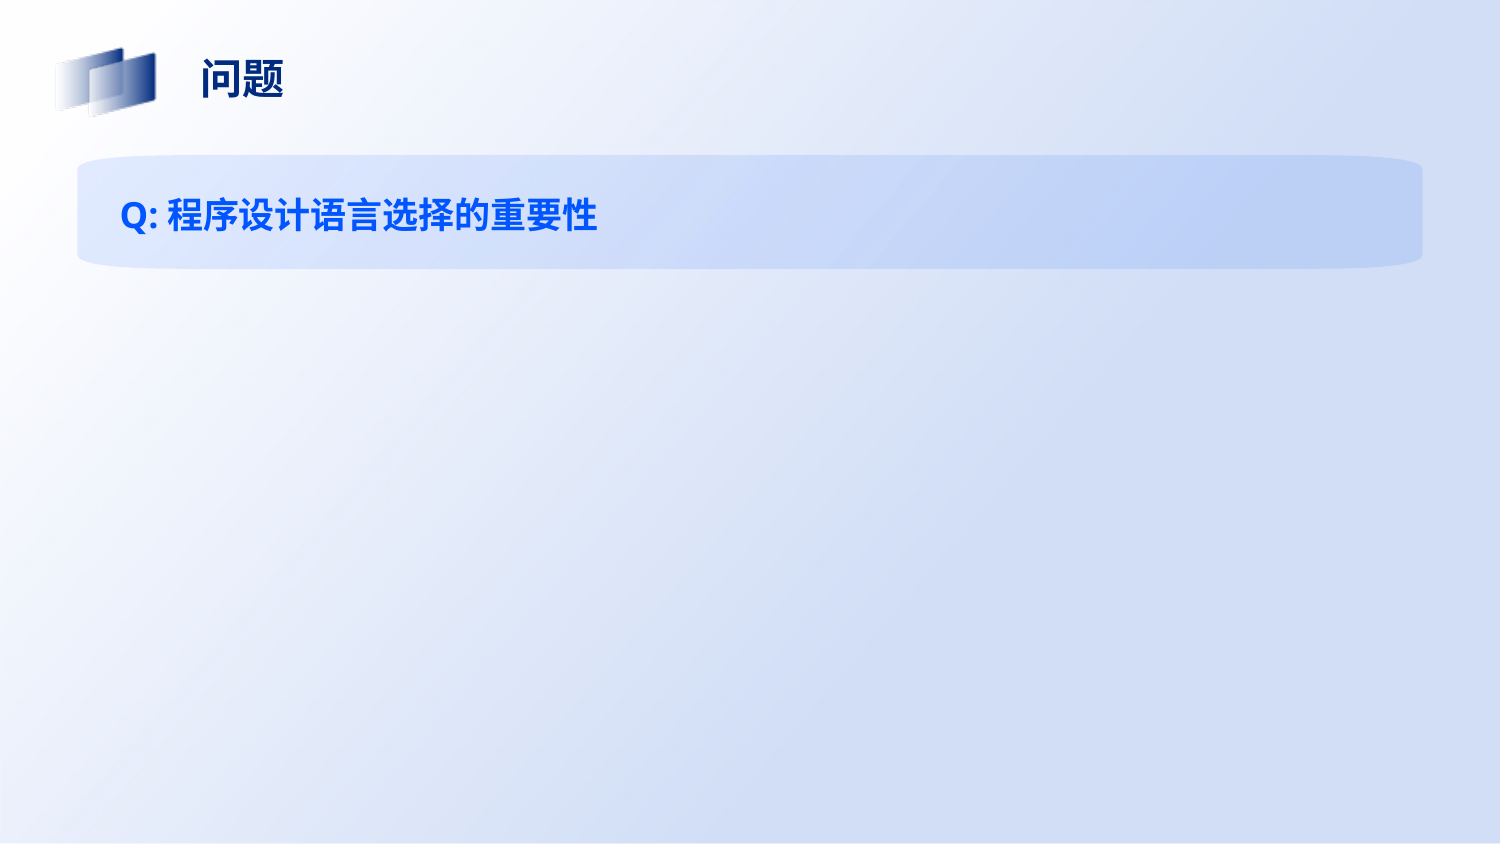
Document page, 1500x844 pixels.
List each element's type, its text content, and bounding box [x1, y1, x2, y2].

text_box [88, 246, 1412, 339]
text_box Q:程序设计语言选择的重要性 [103, 172, 1155, 246]
text_box 问题 [185, 31, 1402, 119]
picture [0, 0, 1500, 844]
text_box [77, 155, 1423, 263]
